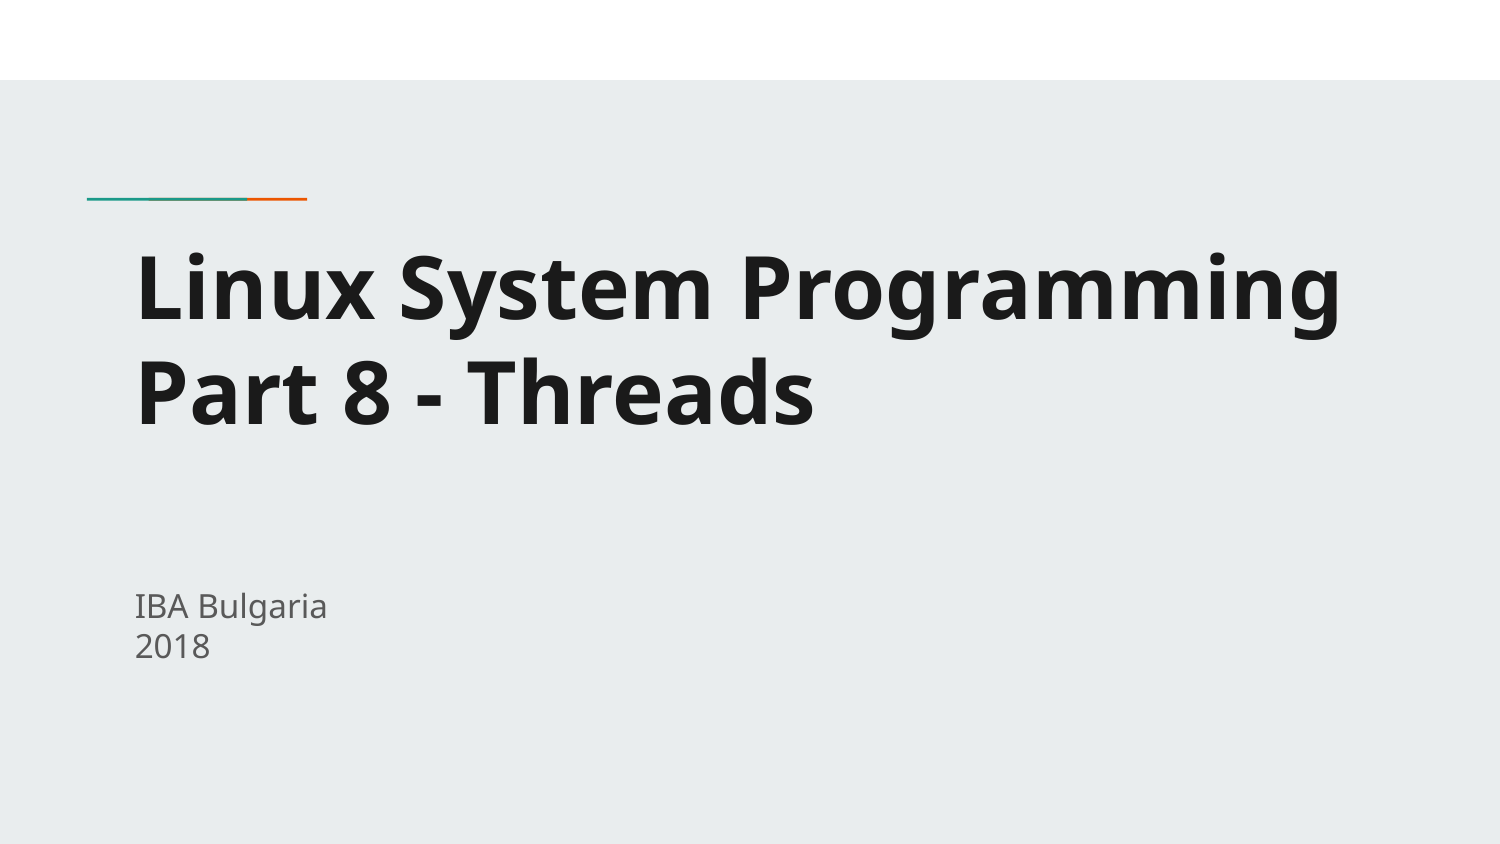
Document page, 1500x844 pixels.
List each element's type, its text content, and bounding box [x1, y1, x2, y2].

title Linux System Programming Part 8 - Threads [119, 216, 1381, 490]
subtitle IBA Bulgaria 2018 [119, 570, 1381, 660]
